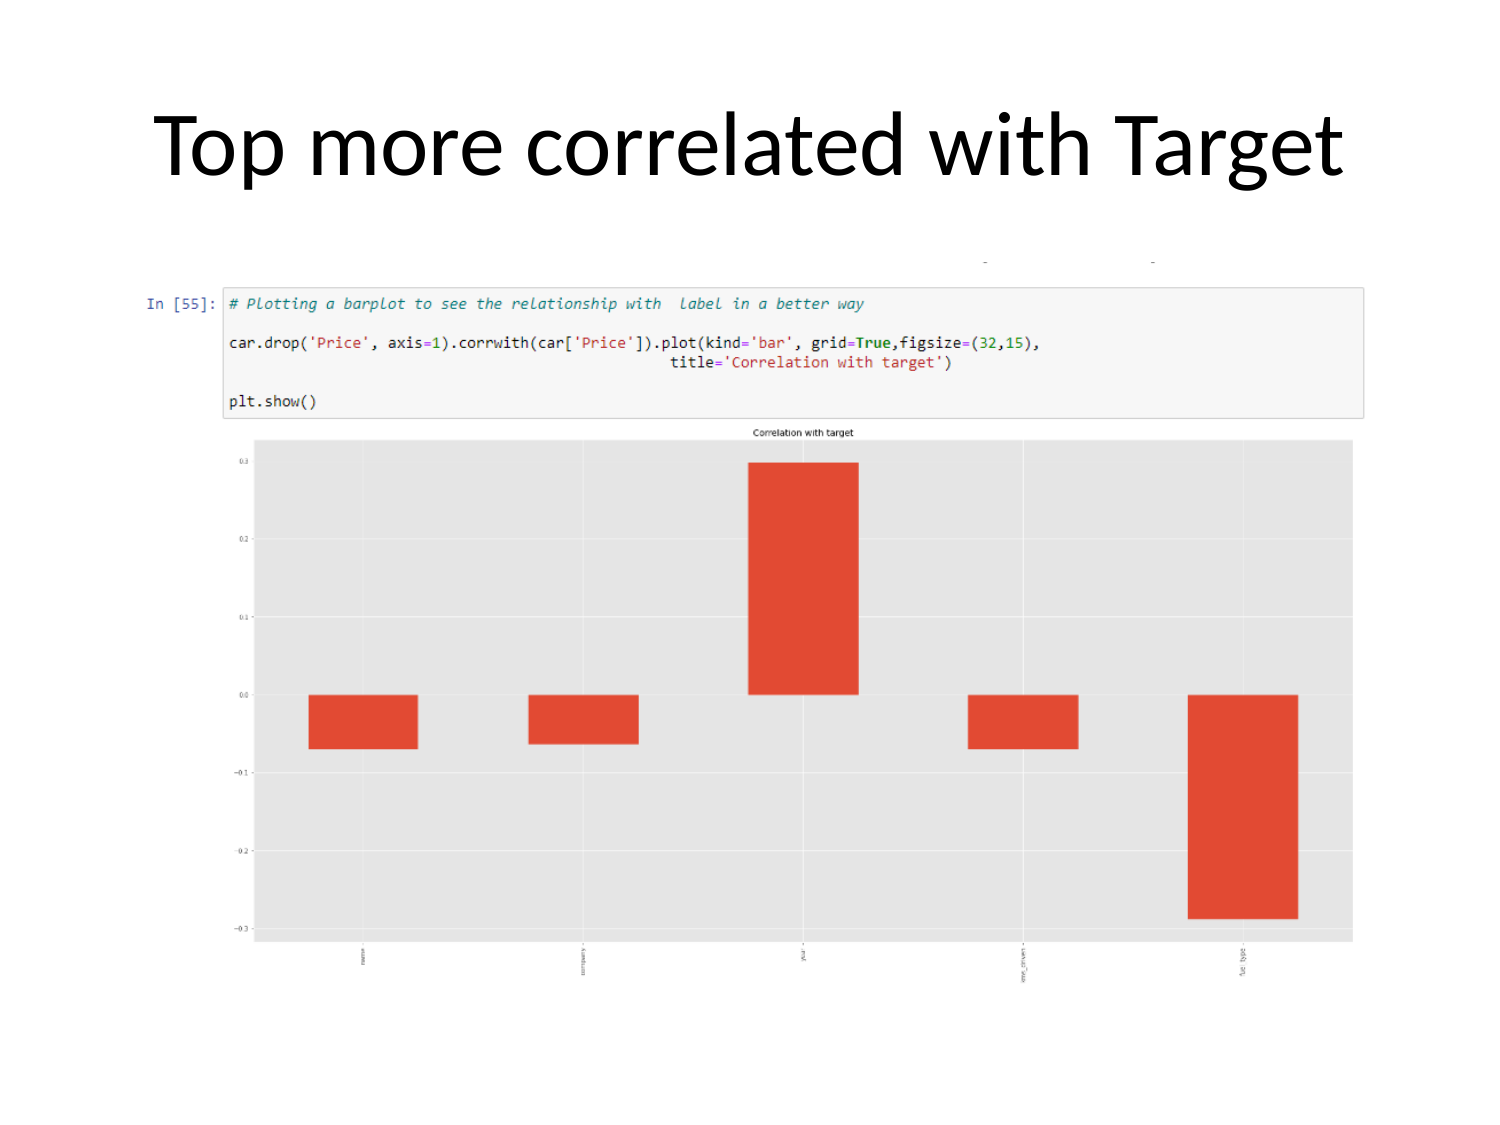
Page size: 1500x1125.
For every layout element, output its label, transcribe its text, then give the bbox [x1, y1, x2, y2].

title Top more correlated with Target [75, 45, 1425, 233]
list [130, 262, 1369, 1006]
